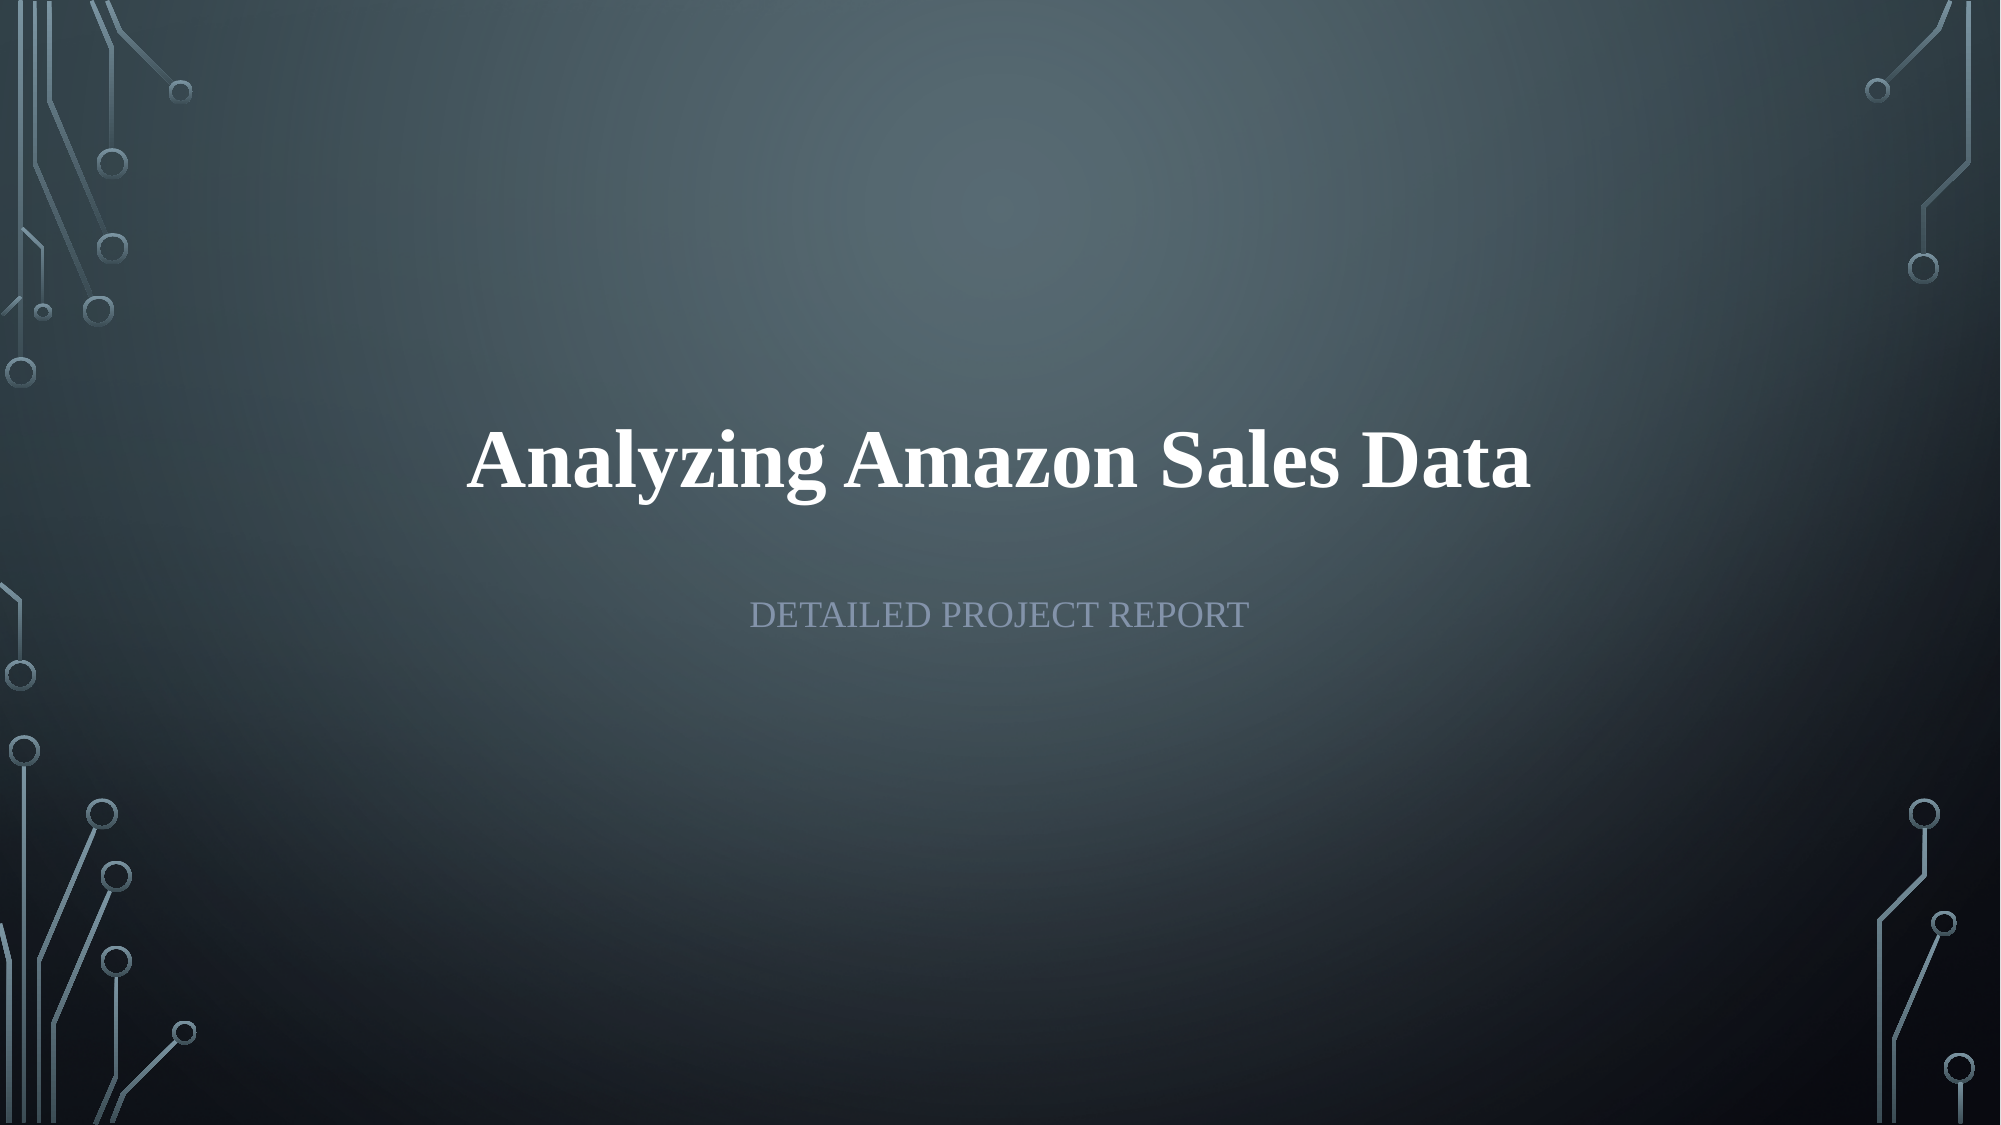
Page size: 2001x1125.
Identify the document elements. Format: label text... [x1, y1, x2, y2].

text_box DETAILED PROJECT REPORT [734, 582, 1265, 642]
title Analyzing Amazon Sales Data [187, 339, 1813, 583]
